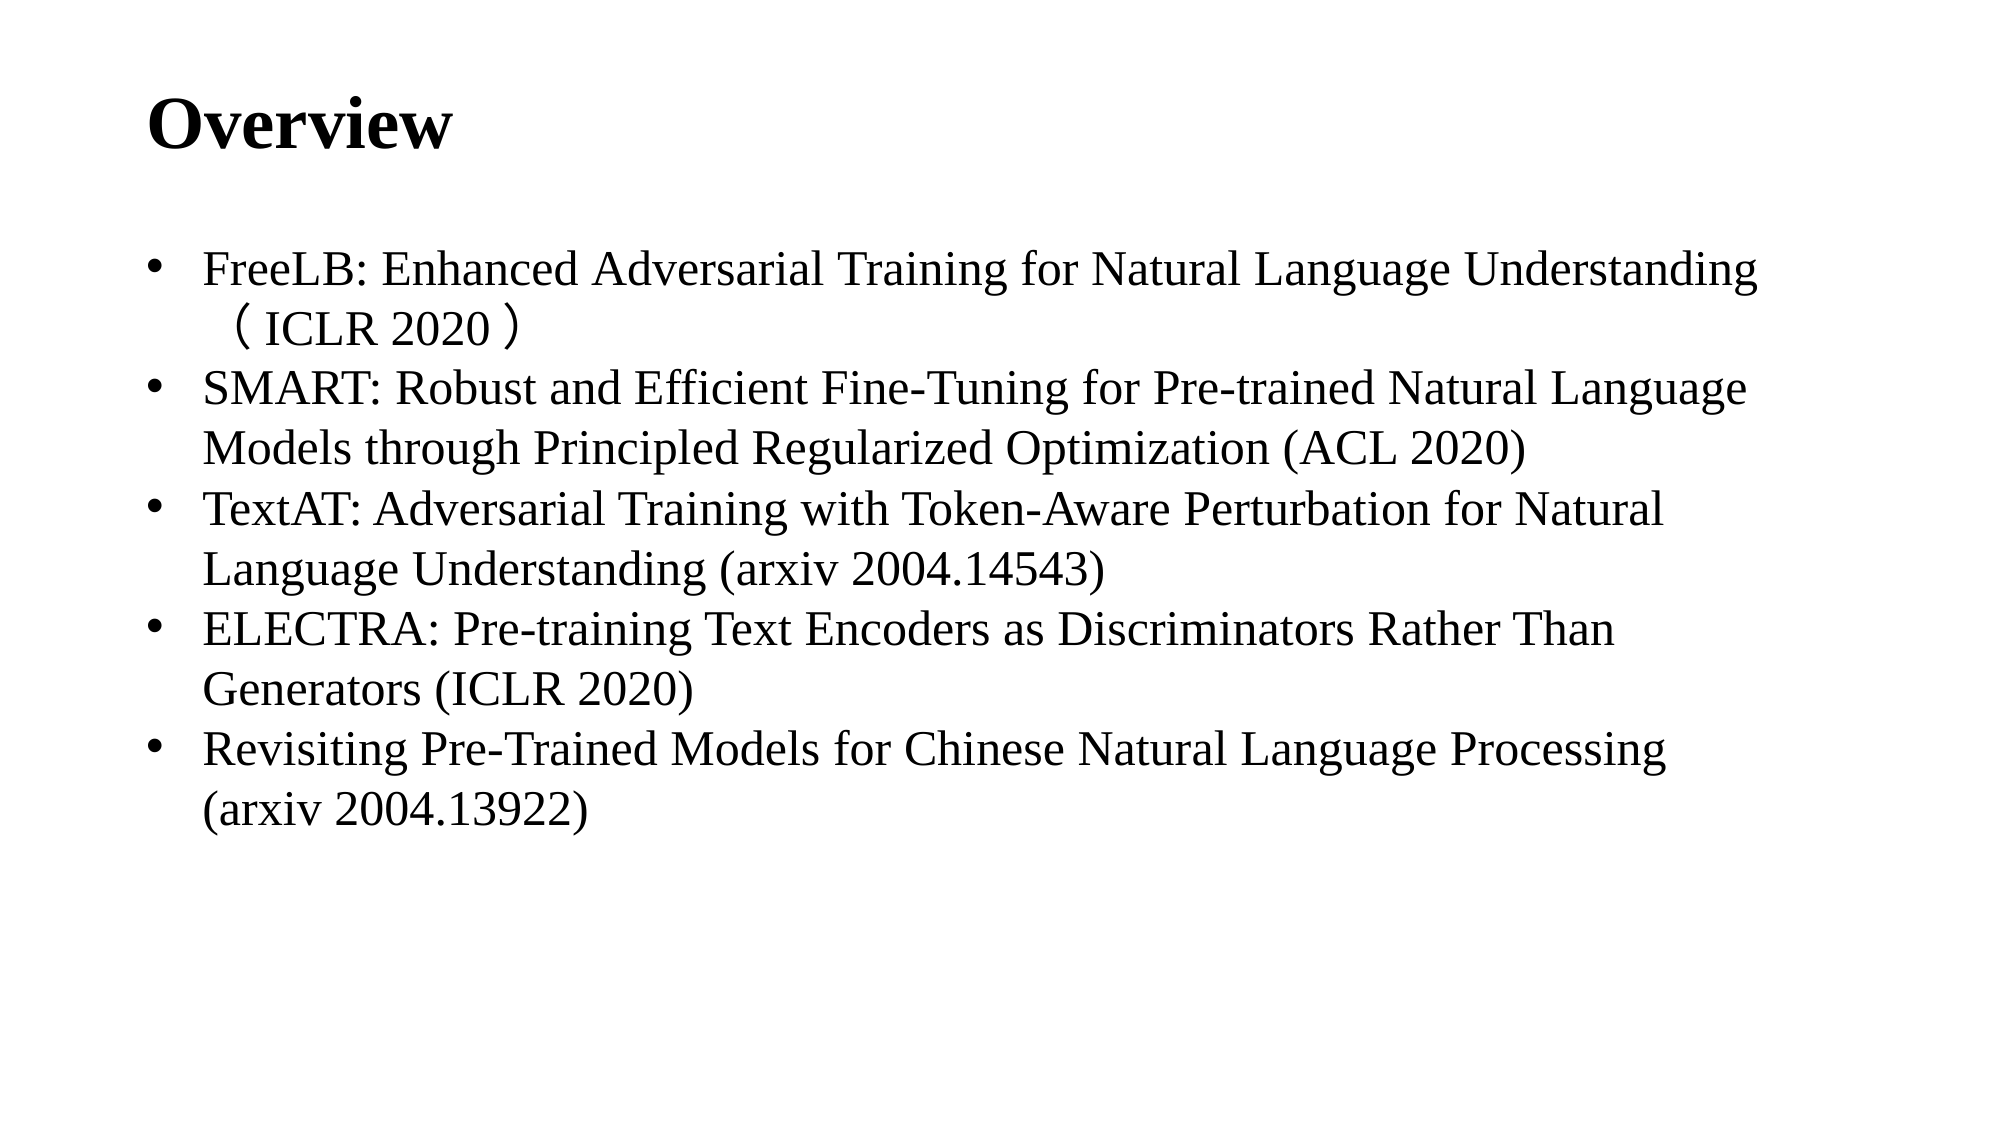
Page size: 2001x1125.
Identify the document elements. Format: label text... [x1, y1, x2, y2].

text_box Overview FreeLB: Enhanced Adversarial Training for Natural Language Understanding （ICLR 2020） SMART: Robust and Efficient Fine-Tuning for Pre-trained Natural Language Models through Principled Regularized Optimization (ACL 2020) TextAT: Adversarial Training with Token-Aware Perturbation for Natural Language Understanding (arxiv 2004.14543) ELECTRA: Pre-training Text Encoders as Discriminators Rather Than Generators (ICLR 2020) Revisiting Pre-Trained Models for Chinese Natural Language Processing (arxiv 2004.13922) [131, 47, 1791, 933]
